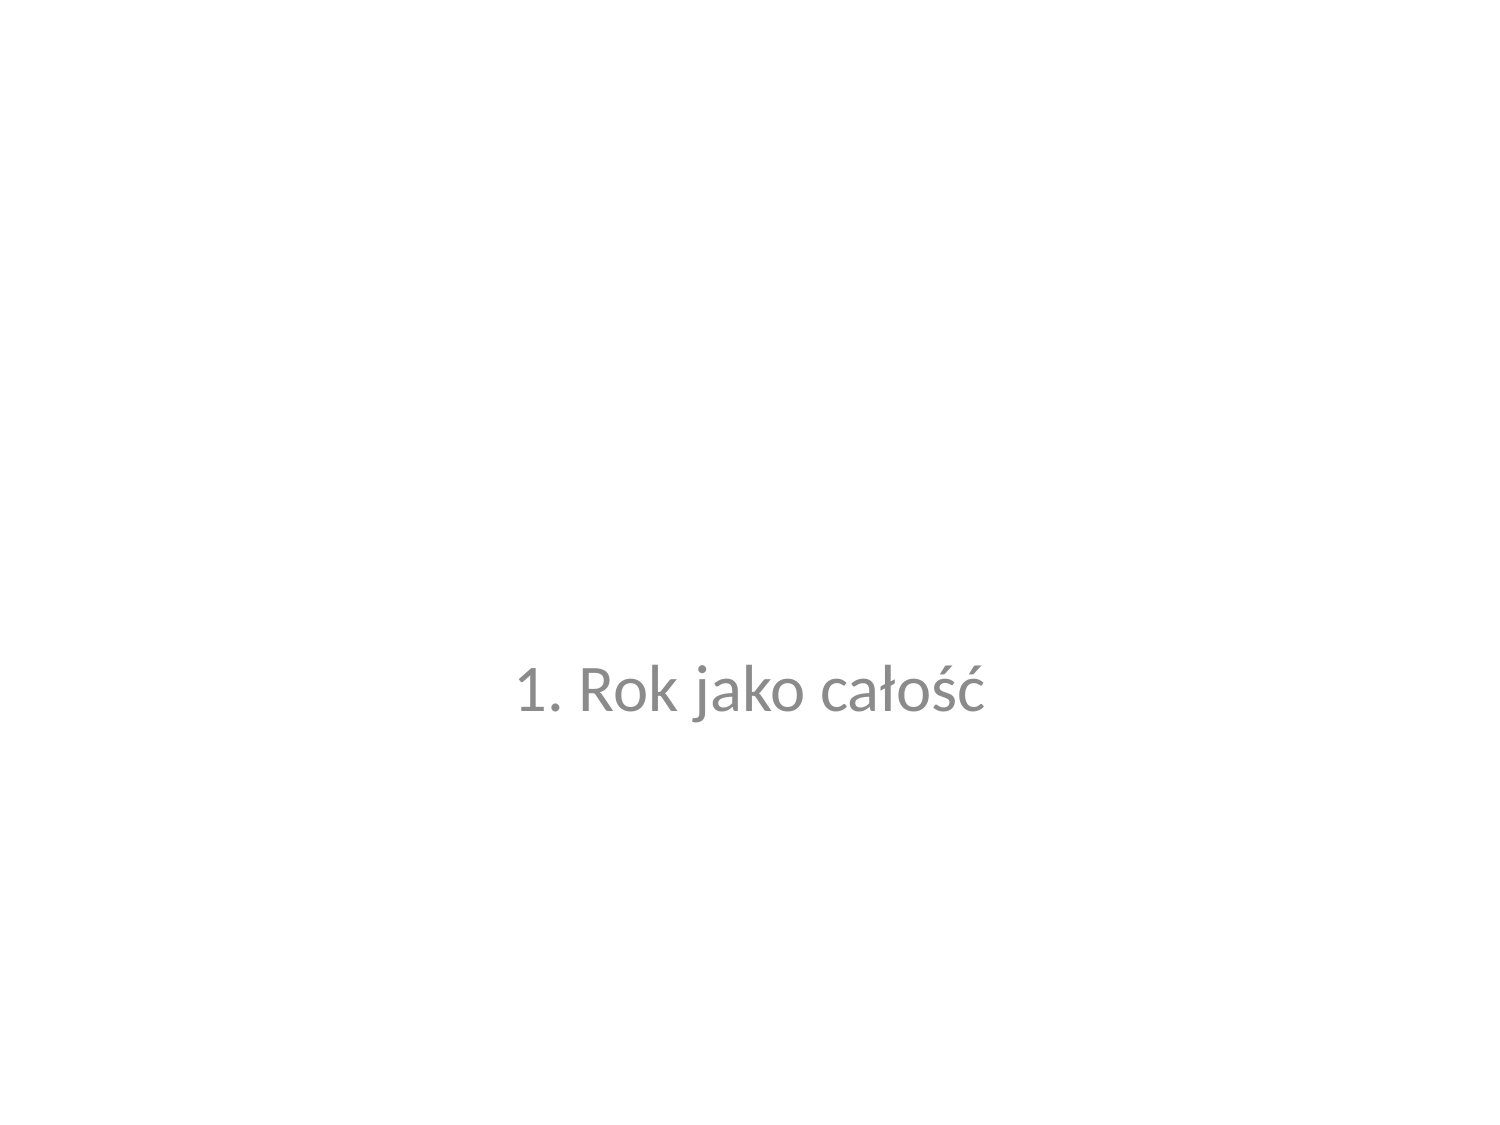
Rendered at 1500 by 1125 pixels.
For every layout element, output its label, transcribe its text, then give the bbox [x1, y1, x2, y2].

subtitle 1. Rok jako całość [225, 637, 1275, 925]
